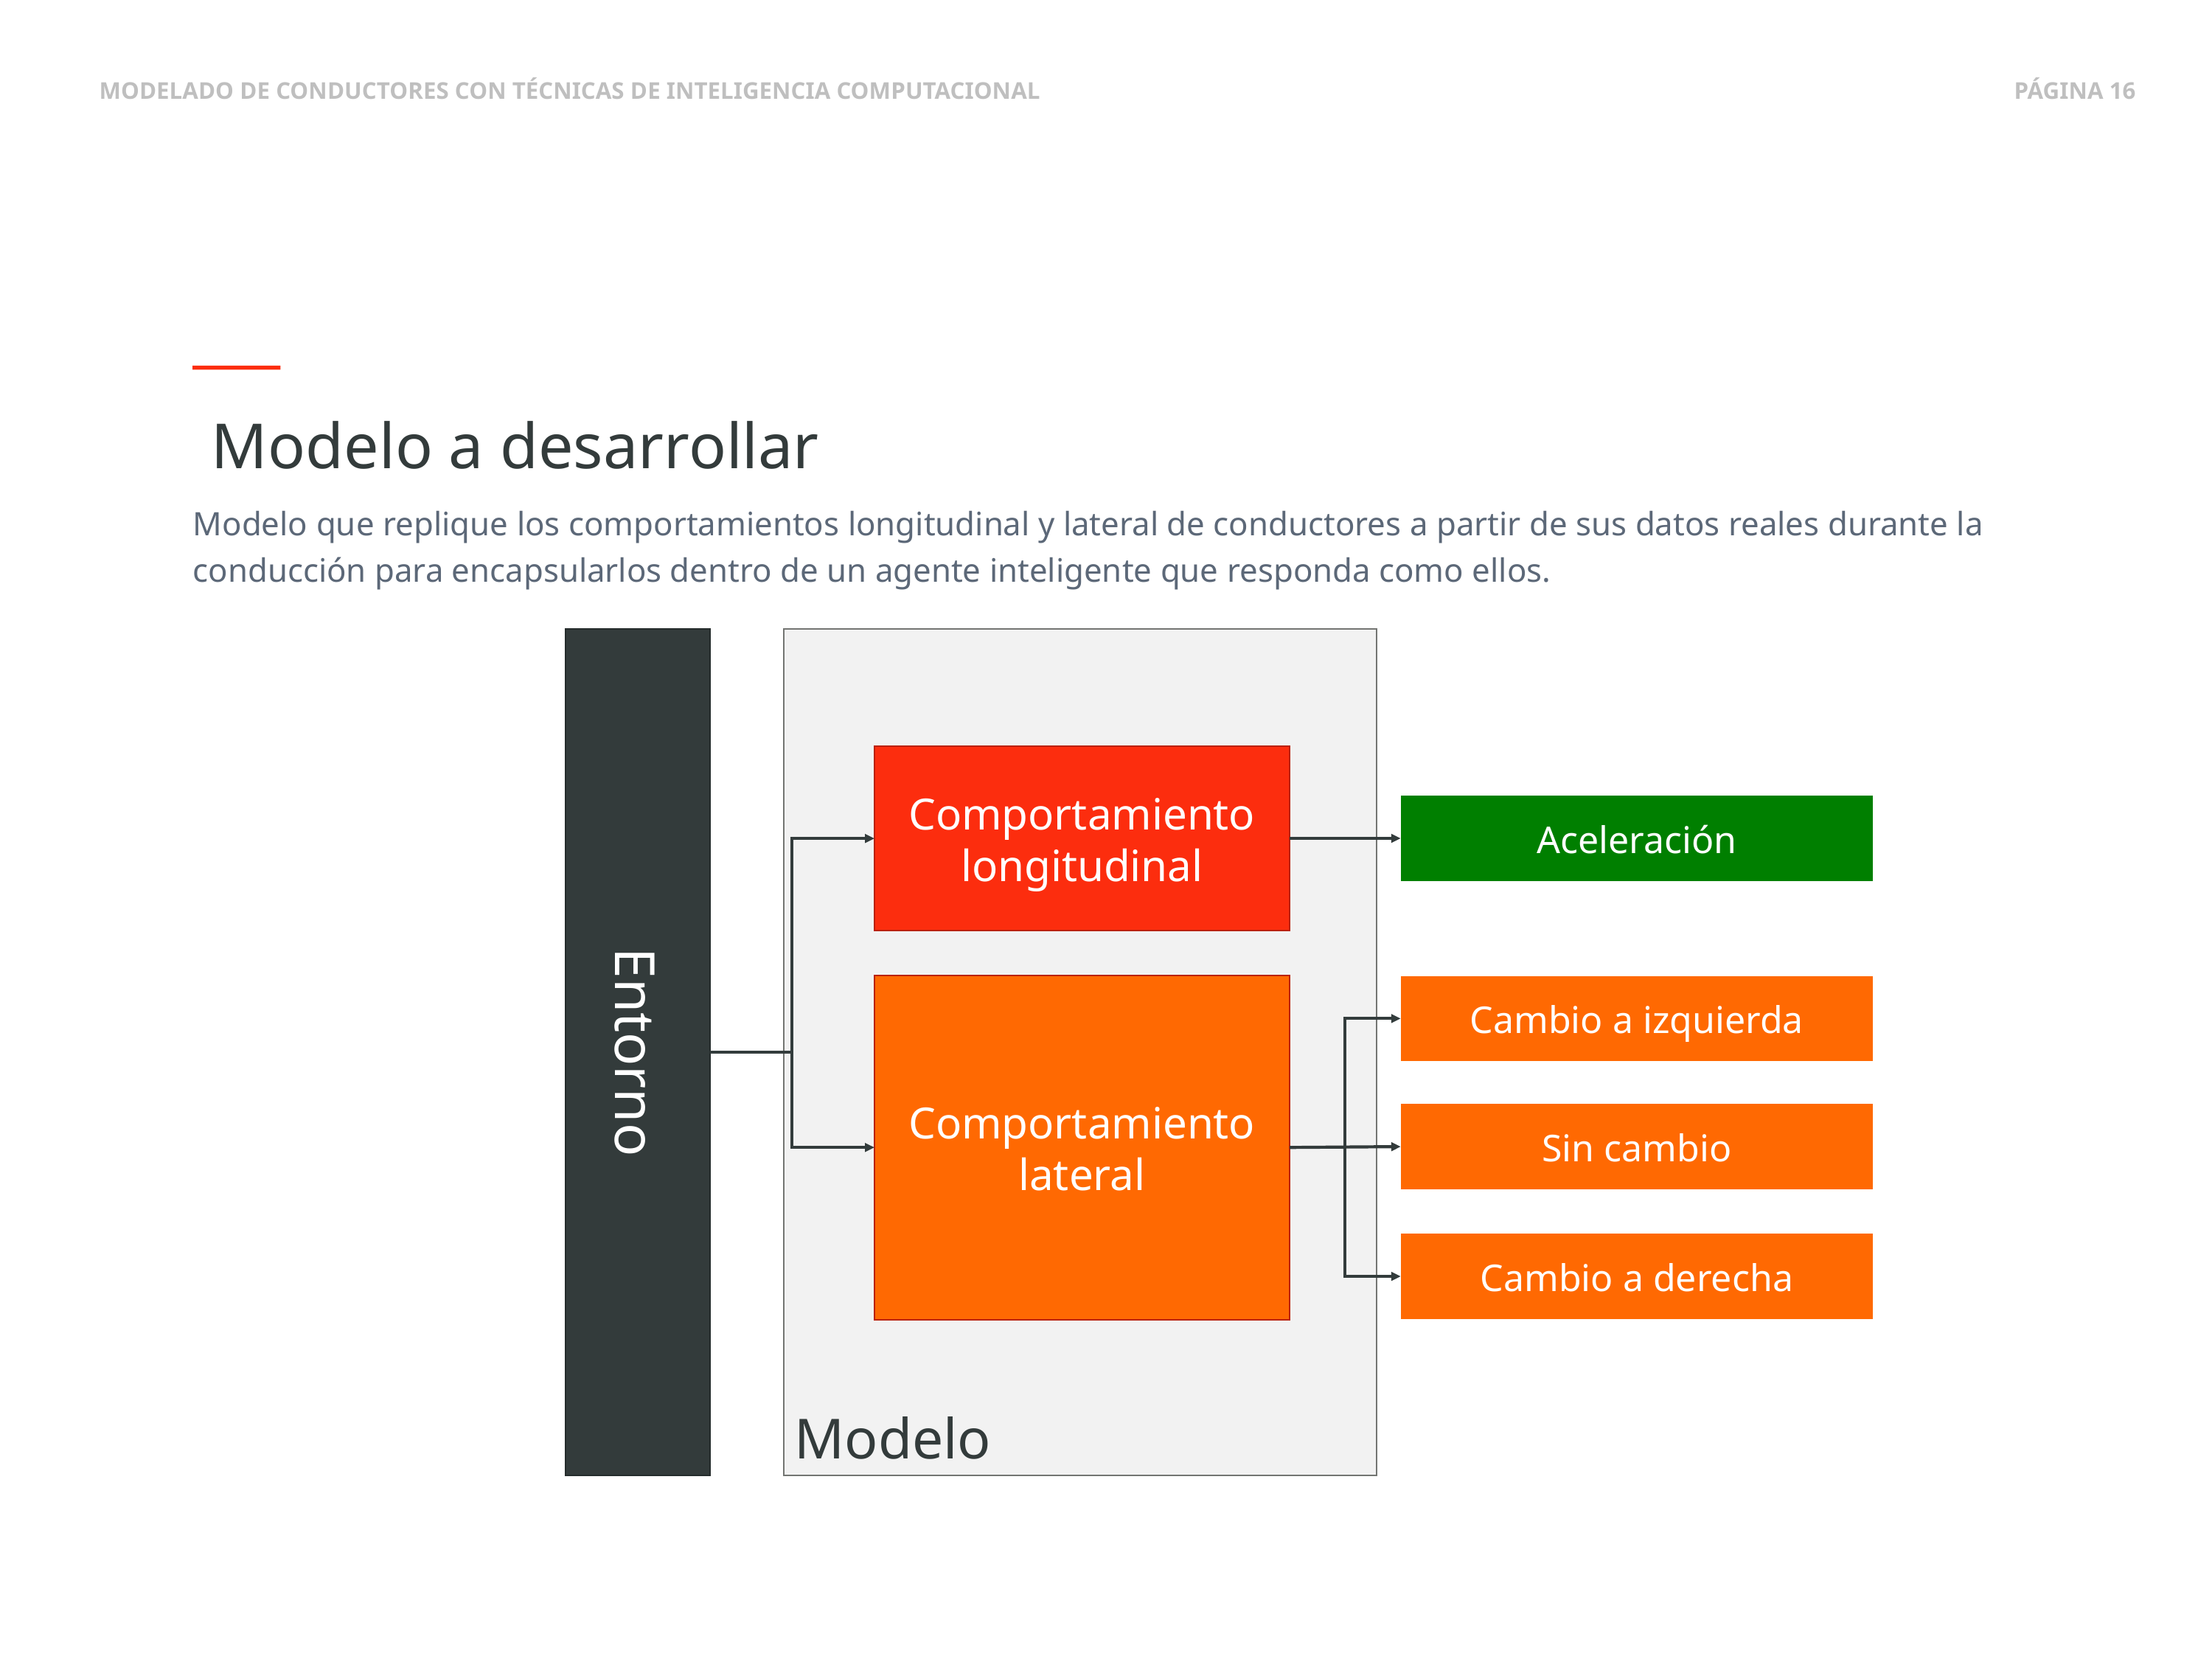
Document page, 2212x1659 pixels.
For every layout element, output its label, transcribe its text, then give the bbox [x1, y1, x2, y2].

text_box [1290, 1148, 1401, 1277]
text_box Cambio a izquierda [1399, 975, 1874, 1062]
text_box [709, 1052, 874, 1148]
text_box Comportamiento longitudinal [874, 745, 1290, 931]
text_box Modelo a desarrollar [201, 401, 831, 484]
text_box Cambio a derecha [1399, 1232, 1874, 1321]
text_box Modelo [783, 628, 1377, 838]
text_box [1290, 1018, 1401, 1147]
text_box Aceleración [1399, 794, 1874, 883]
text_box Modelo que replique los comportamientos longitudinal y lateral de conductores a partir de sus datos reales durante la conducción para encapsularlos dentro de un agente inteligente que responda como ellos. [173, 484, 2075, 599]
text_box Modelo [783, 1148, 1377, 1476]
text_box [192, 365, 281, 370]
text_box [709, 838, 874, 1052]
text_box Entorno [565, 628, 711, 1476]
text_box Modelo [874, 840, 1377, 1018]
text_box Comportamiento lateral [874, 975, 1290, 1321]
text_box Sin cambio [1401, 1102, 1874, 1191]
